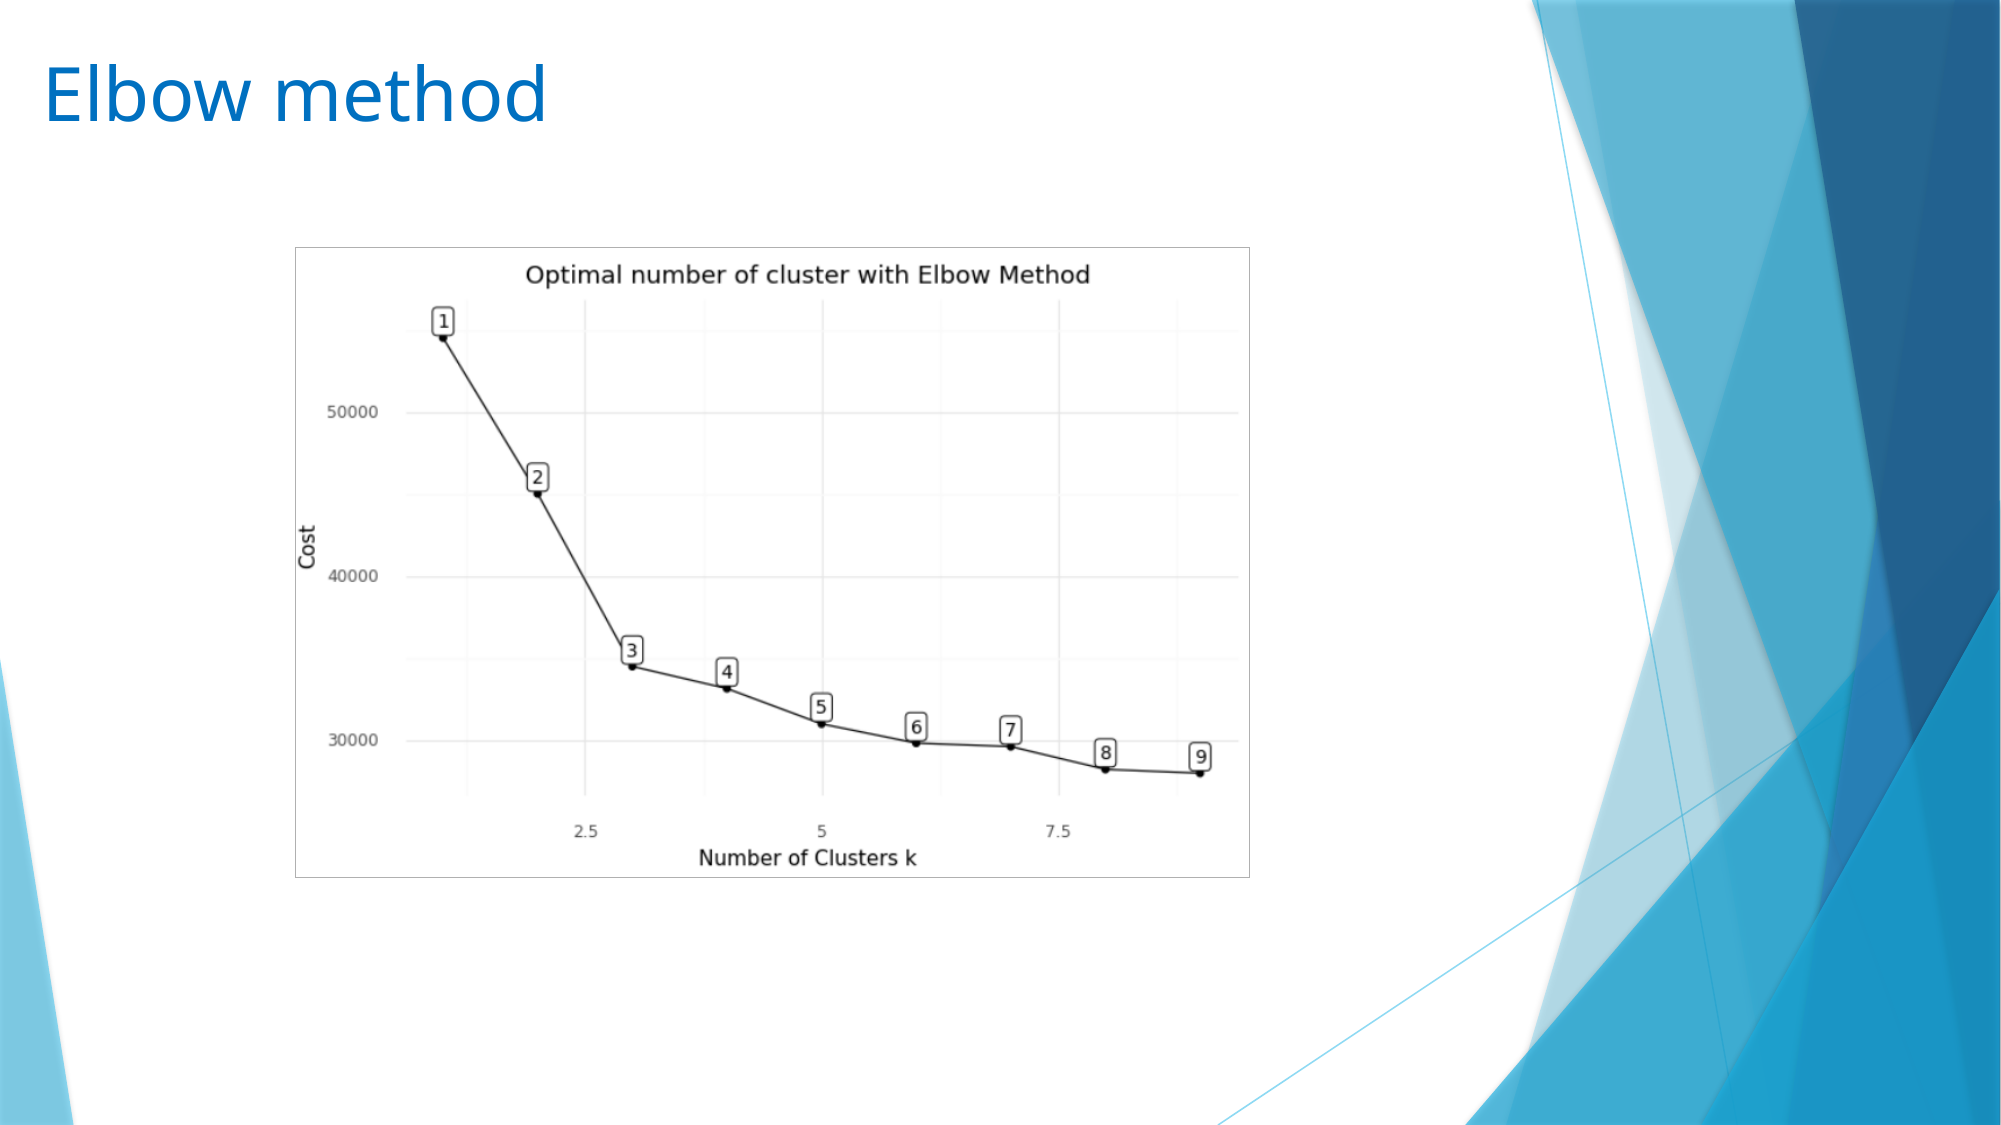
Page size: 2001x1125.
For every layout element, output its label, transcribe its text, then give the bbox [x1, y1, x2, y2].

text_box Elbow method [27, 39, 1518, 162]
picture [294, 246, 1251, 879]
